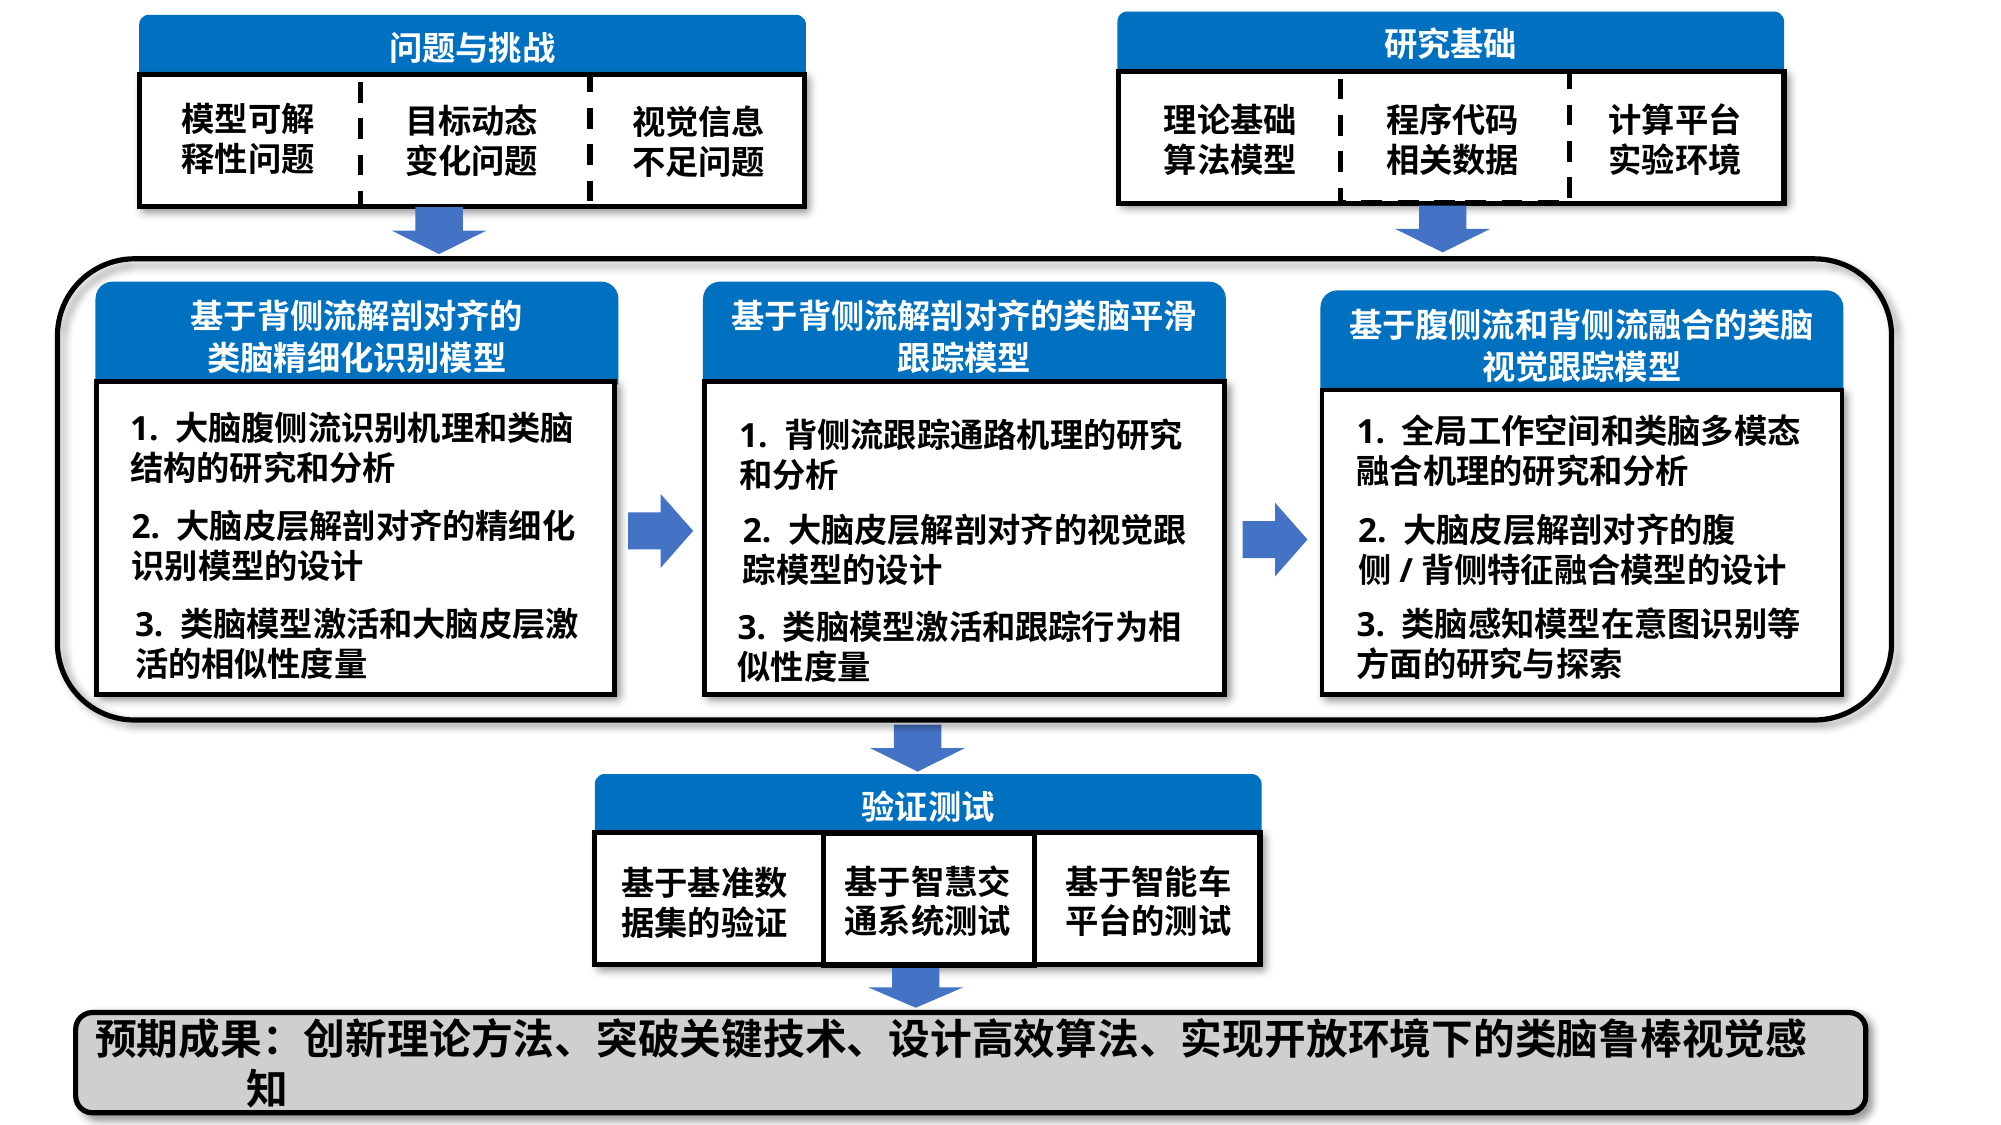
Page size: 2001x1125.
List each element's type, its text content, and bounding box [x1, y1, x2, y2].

text_box 模型可解 释性问题 [167, 91, 336, 186]
text_box 基于基准数据集的验证 [606, 854, 812, 950]
text_box [868, 967, 964, 1008]
text_box [1395, 205, 1490, 253]
text_box [870, 732, 965, 772]
text_box [1565, 70, 1785, 204]
text_box [360, 73, 591, 207]
text_box 计算平台 实验环境 [1593, 92, 1760, 187]
text_box [822, 832, 1036, 966]
text_box [1118, 70, 1340, 204]
text_box [463, 74, 805, 208]
text_box 预期成果：创新理论方法、突破关键技术、设计高效算法、实现开放环境下的类脑鲁棒视觉感知 [75, 1011, 1867, 1114]
text_box [391, 207, 487, 255]
text_box [1339, 70, 1571, 204]
text_box 基于智能车平台的测试 [1050, 853, 1256, 948]
text_box 理论基础 算法模型 [1149, 92, 1316, 187]
text_box 问题与挑战 [139, 14, 806, 74]
text_box 视觉信息 不足问题 [617, 94, 784, 189]
text_box 研究基础 [1117, 11, 1785, 71]
text_box [56, 258, 1893, 721]
text_box [138, 74, 415, 208]
text_box [594, 831, 1261, 965]
text_box 验证测试 [594, 773, 1262, 831]
